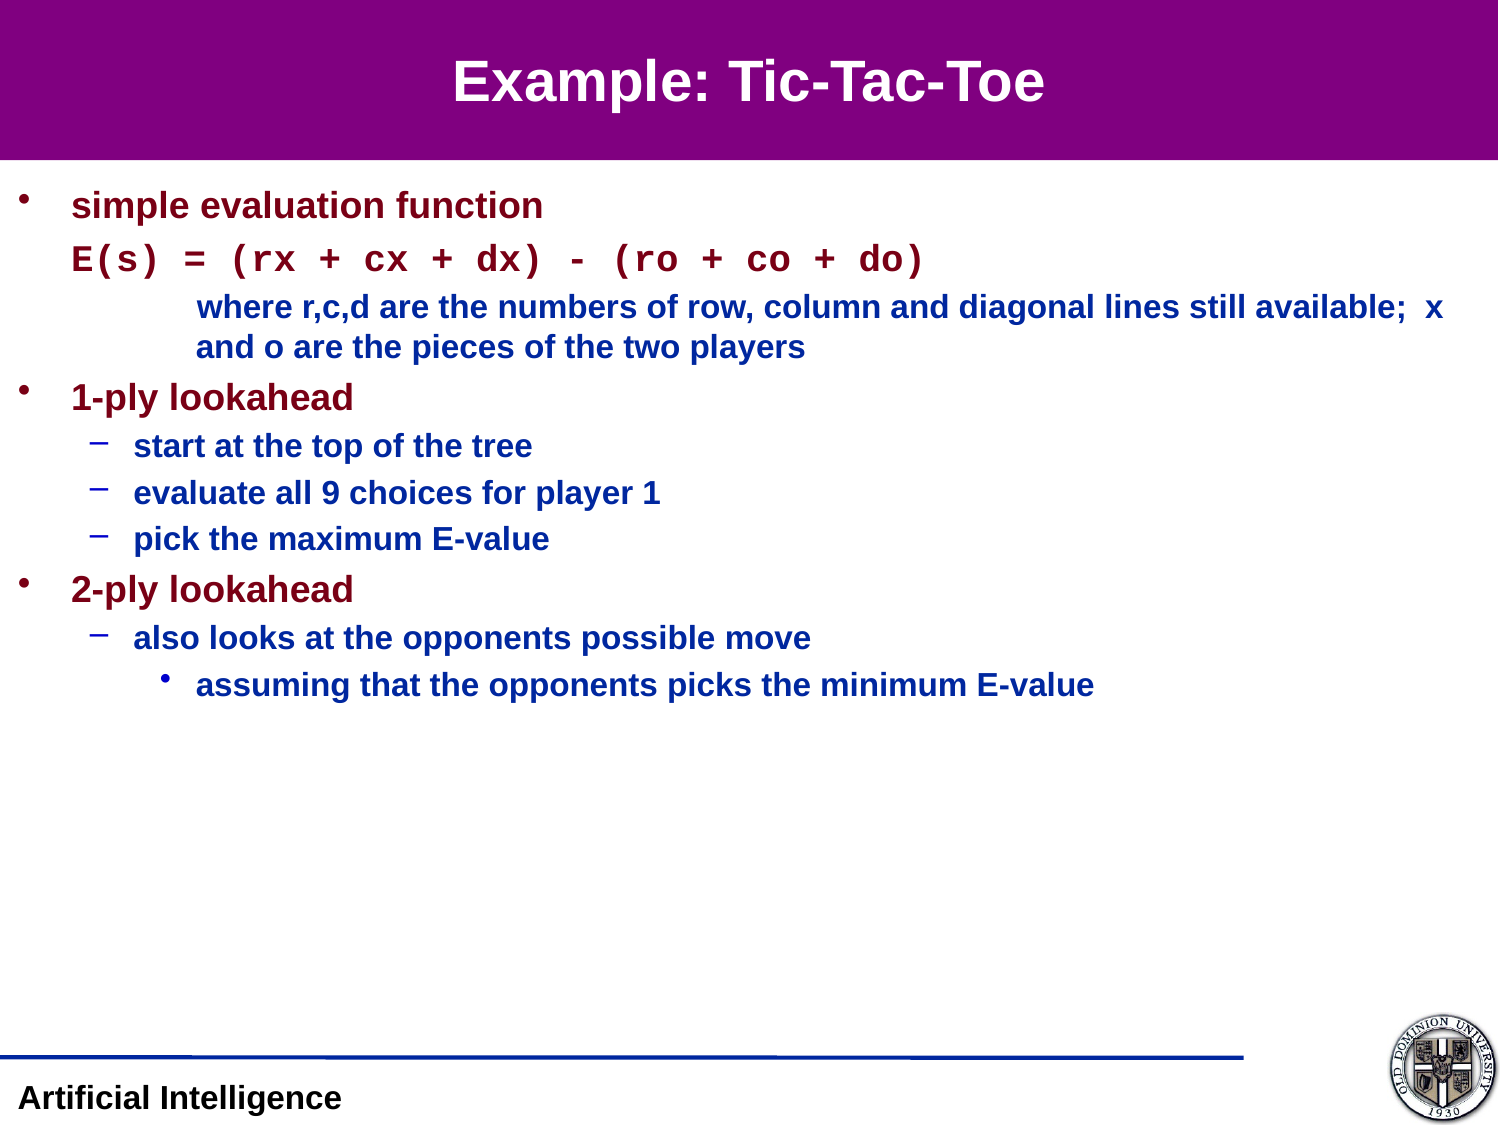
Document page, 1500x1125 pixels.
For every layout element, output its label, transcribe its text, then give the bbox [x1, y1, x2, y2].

title Example: Tic-Tac-Toe [3, 1, 1496, 155]
picture [1387, 1012, 1500, 1125]
list simple evaluation function E(s) = (rx + cx + dx) - (ro + co + do) where r,c,d are the numbers of row, column and diagonal lines still available; x and o are the pieces of the two players 1-ply lookahead start at the top of the tree evaluate all 9 choices for player 1 pick the maximum E-value 2-ply lookahead also looks at the opponents possible move assuming that the opponents picks the minimum E-value [3, 173, 1498, 1026]
